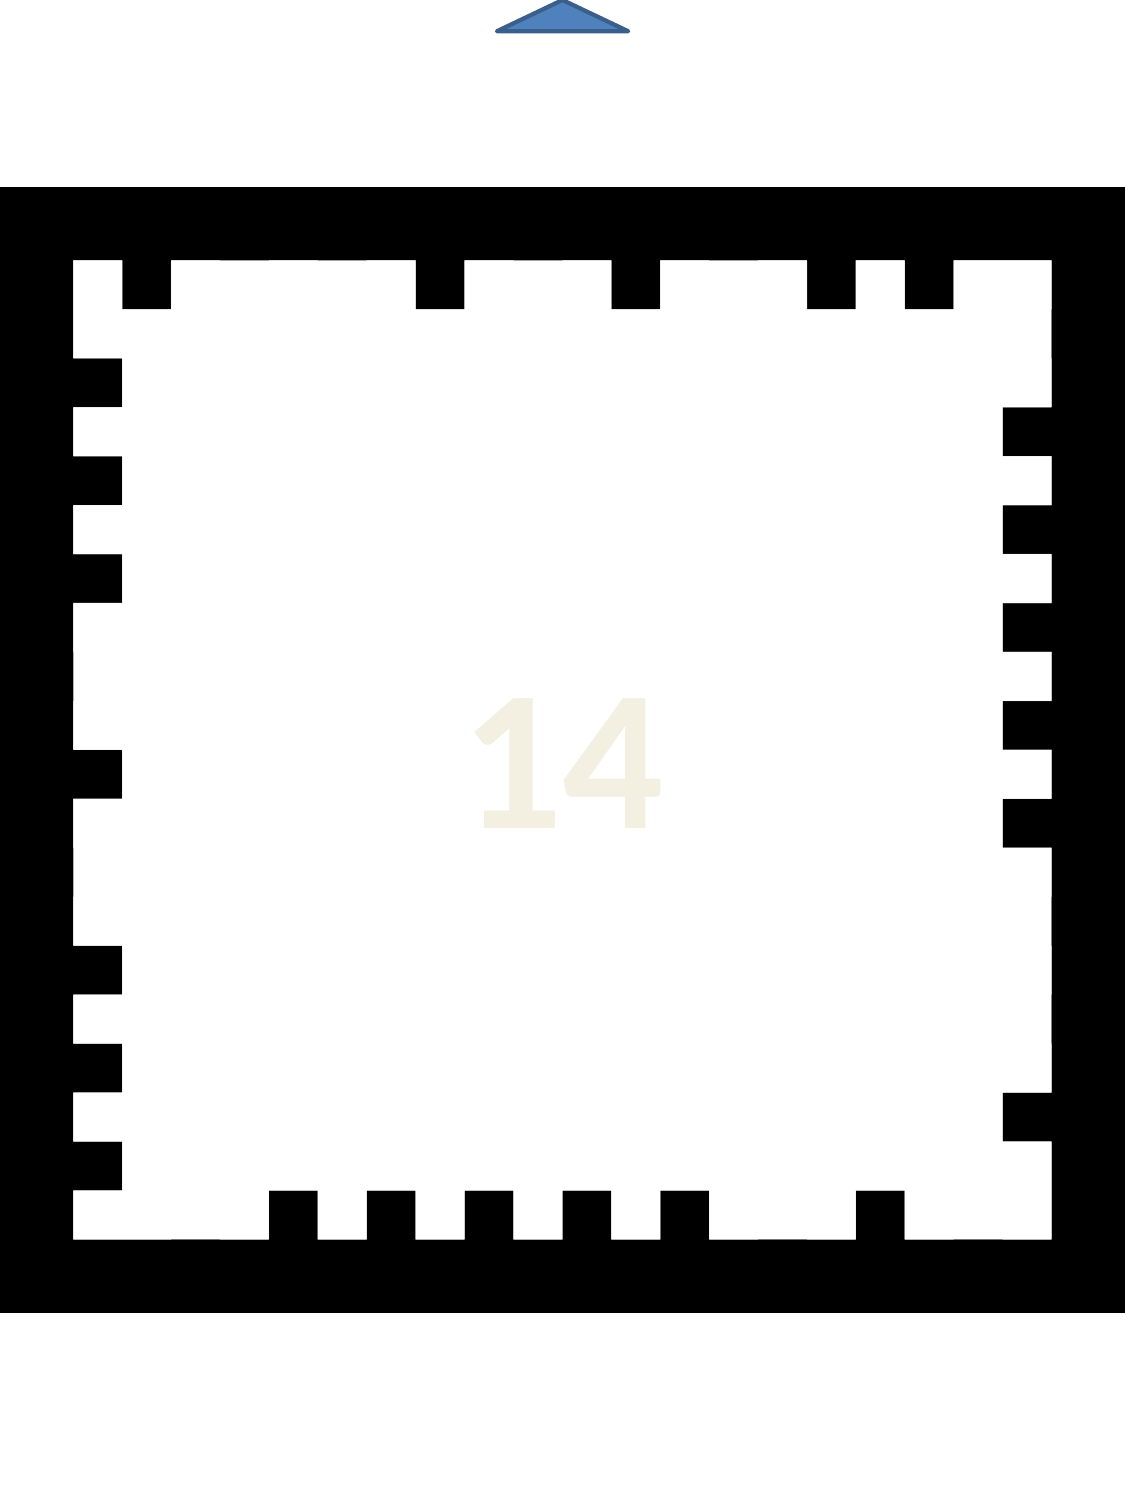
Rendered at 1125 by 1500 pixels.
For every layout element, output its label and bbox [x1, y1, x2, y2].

picture [0, 187, 1125, 1313]
text_box [494, 0, 631, 34]
